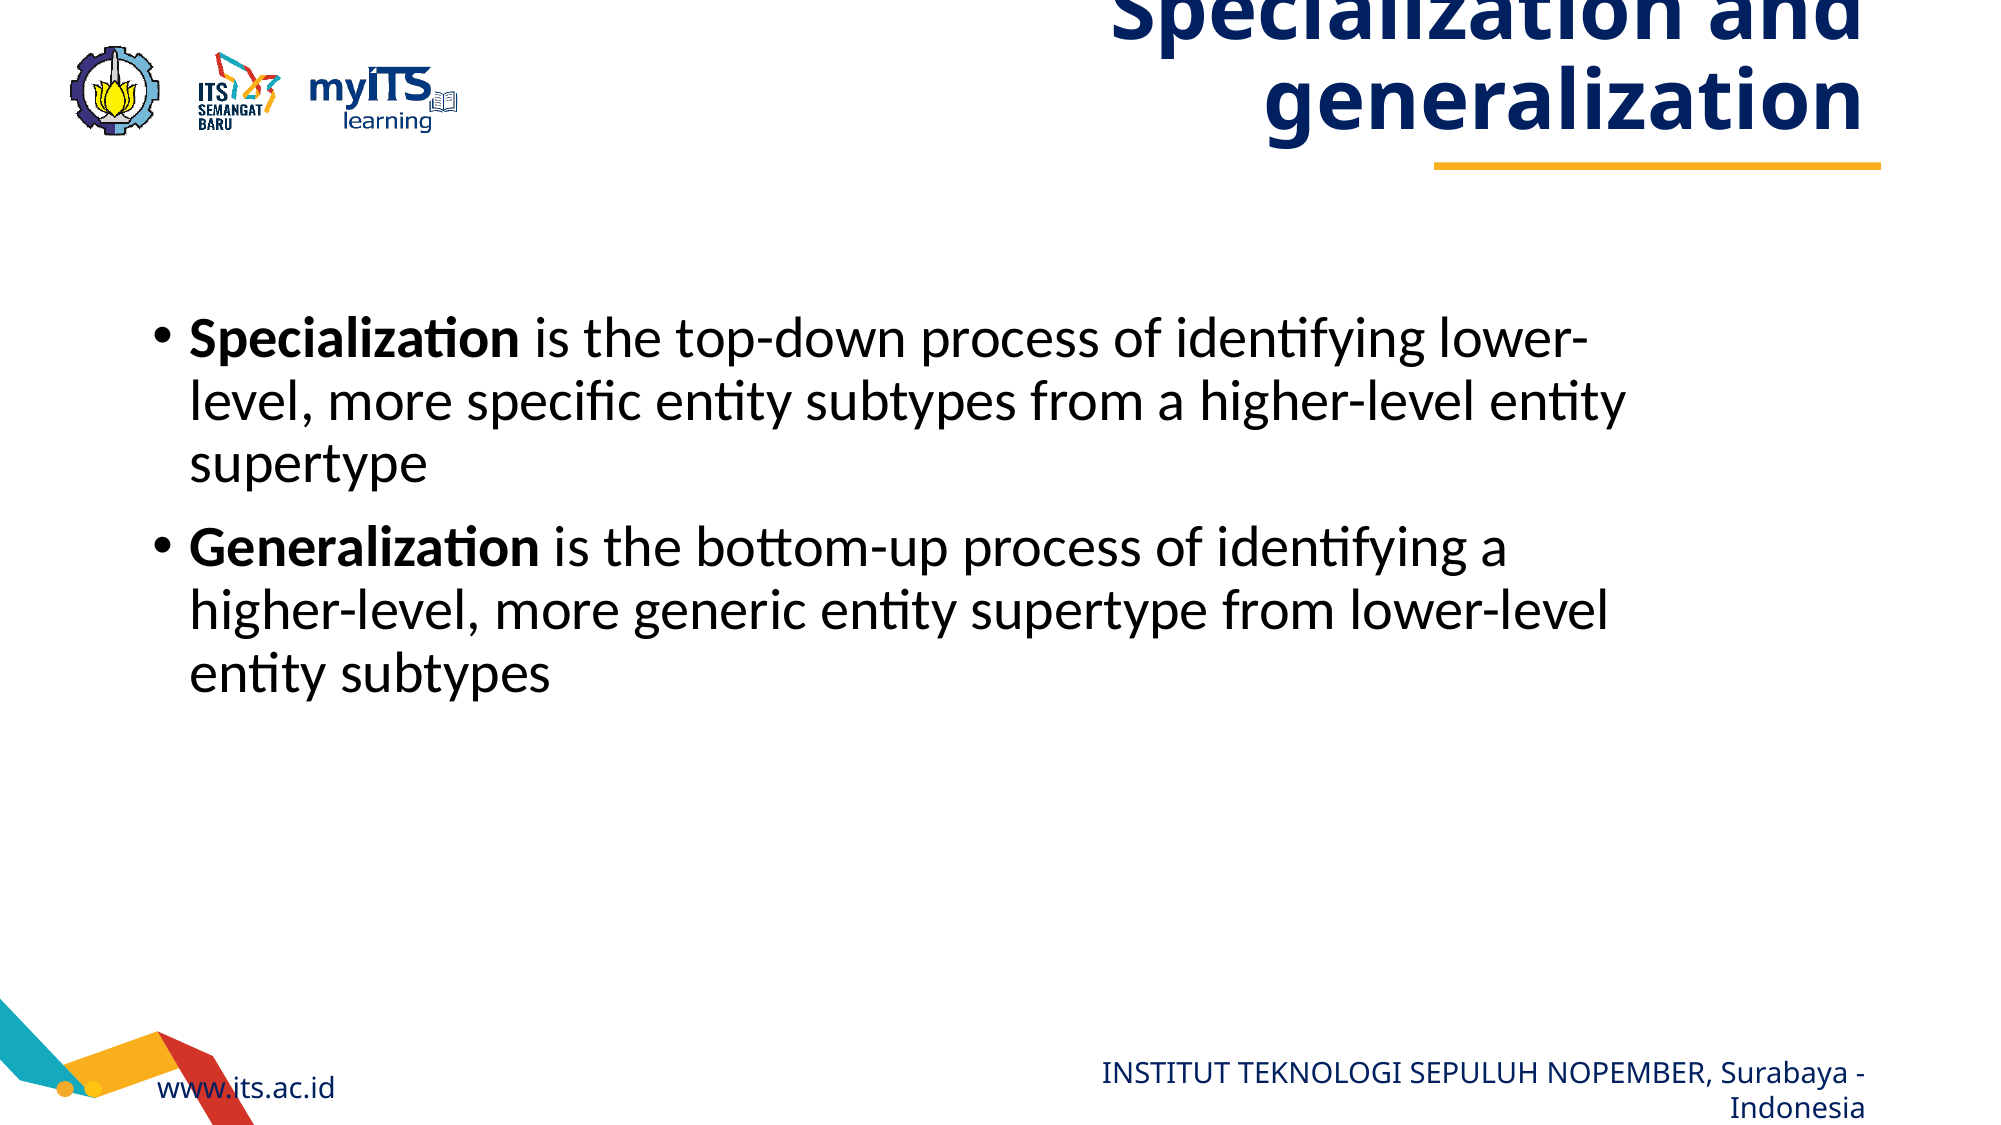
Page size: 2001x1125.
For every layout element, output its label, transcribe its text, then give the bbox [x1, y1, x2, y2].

picture [188, 39, 482, 150]
picture [69, 45, 160, 136]
text_box INSTITUT TEKNOLOGI SEPULUH NOPEMBER, Surabaya - Indonesia [944, 1046, 1881, 1125]
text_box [56, 1080, 102, 1098]
text_box www.its.ac.id [275, 1061, 785, 1112]
list Specialization is the top-down process of identifying lower-level, more specific entity subtypes from a higher-level entity supertype Generalization is the bottom-up process of identifying a higher-level, more generic entity supertype from lower-level entity subtypes [137, 299, 1672, 1014]
picture [0, 1019, 275, 1125]
text_box [1433, 161, 1882, 171]
text_box Specialization and generalization [608, 17, 1881, 156]
